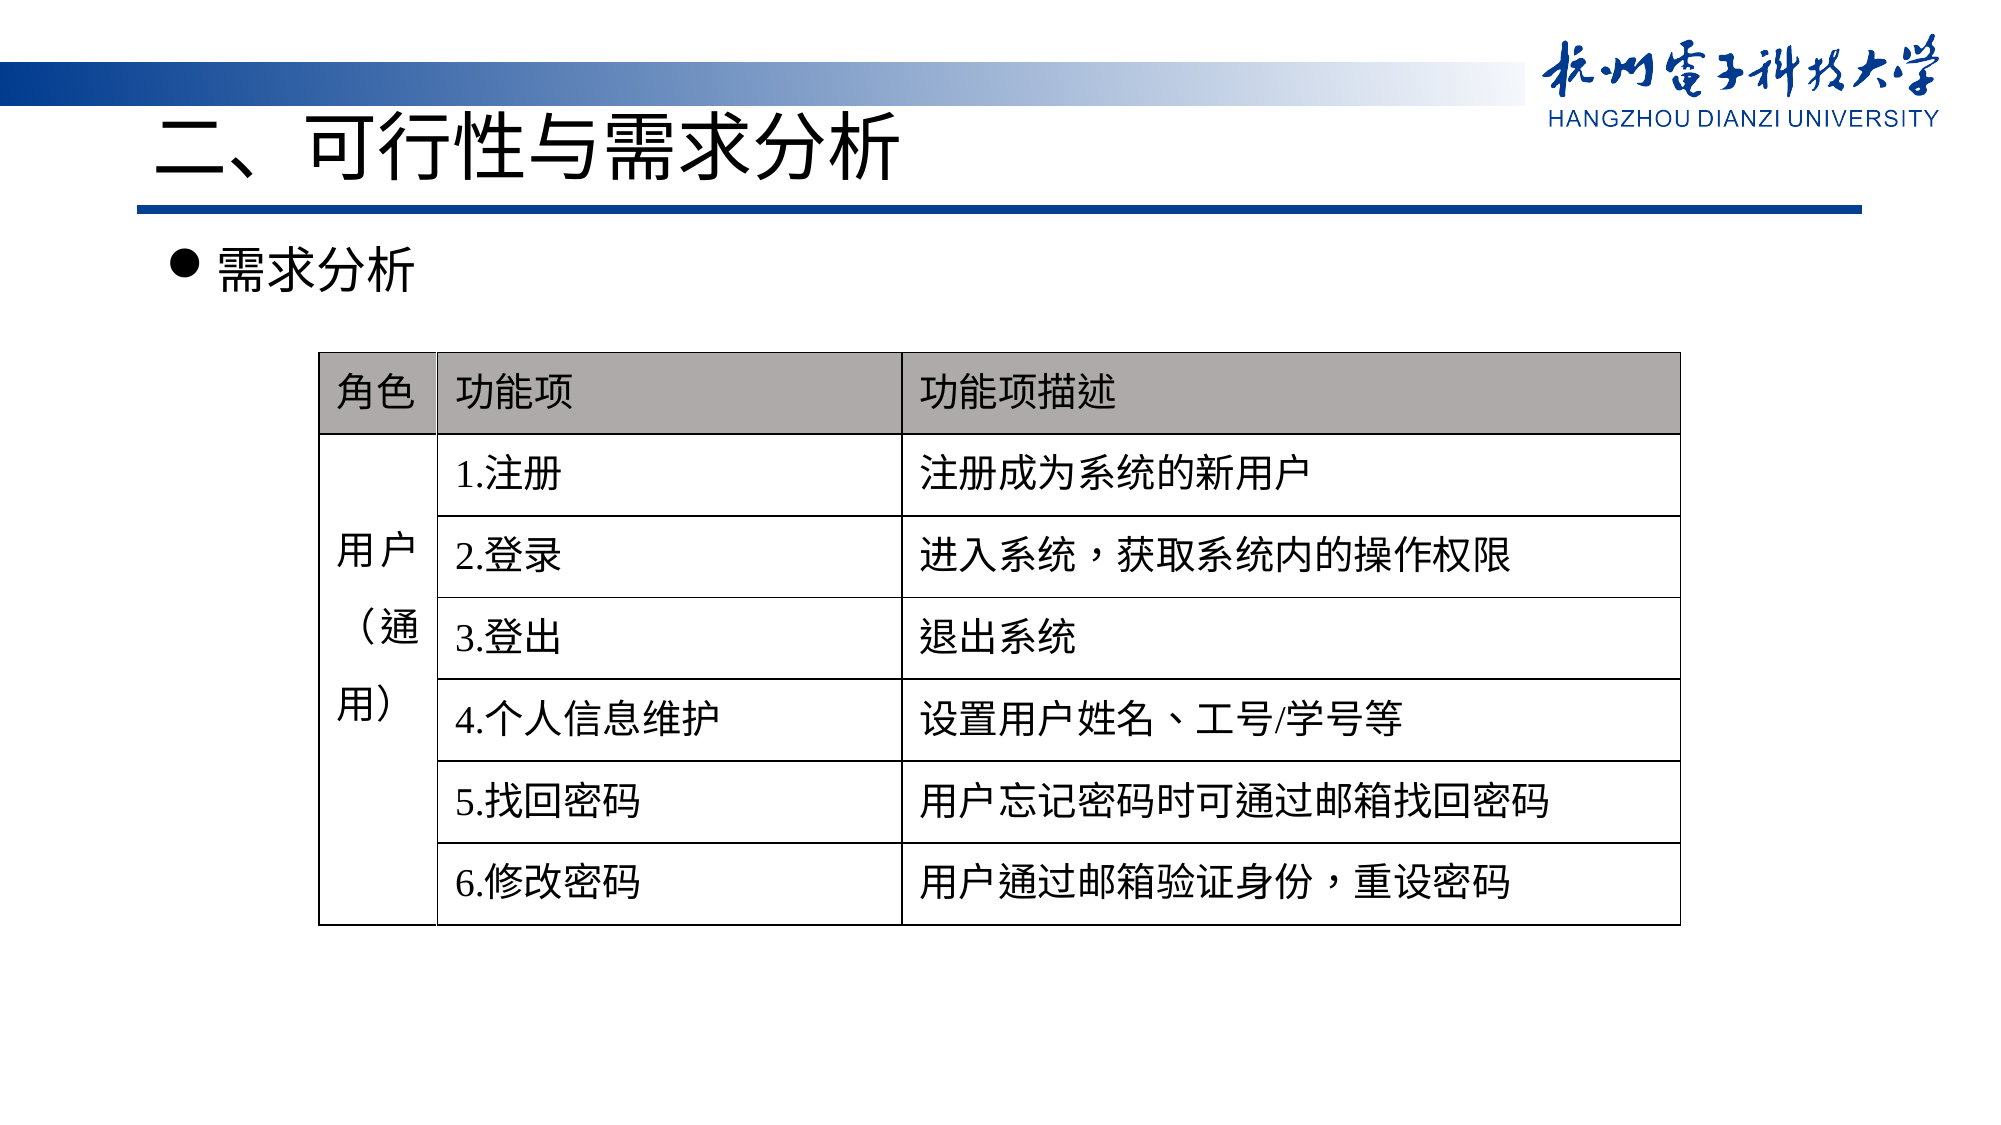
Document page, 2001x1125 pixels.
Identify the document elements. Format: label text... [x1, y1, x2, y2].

picture [1542, 32, 1939, 127]
picture [316, 351, 1683, 977]
title 二、可行性与需求分析 [137, 102, 1179, 186]
list 需求分析 [151, 238, 1864, 977]
